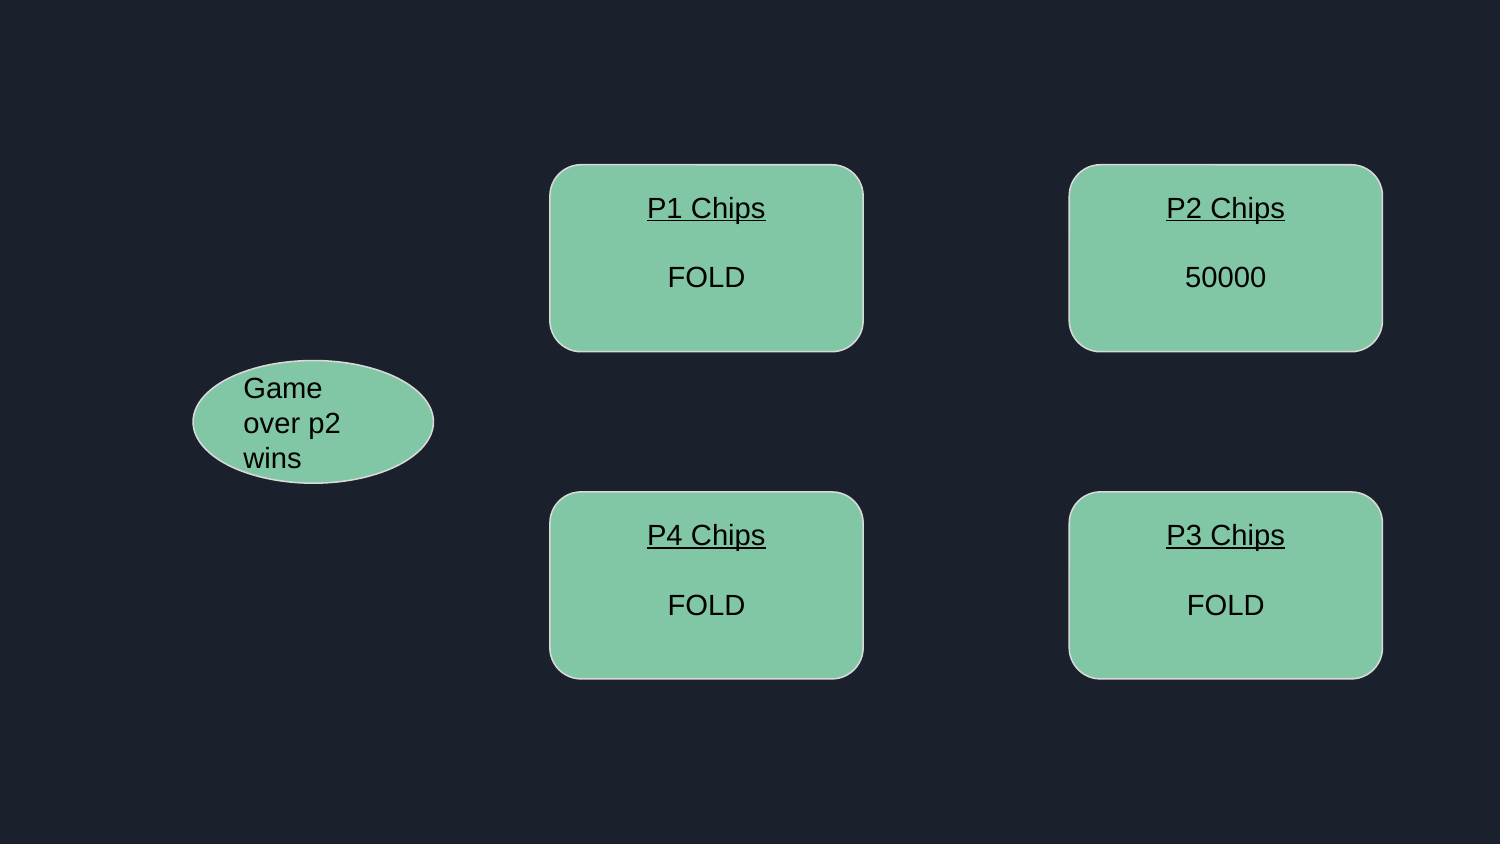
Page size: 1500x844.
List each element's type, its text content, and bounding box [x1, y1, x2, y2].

text_box P2 Chips 50000 [1069, 164, 1383, 352]
text_box Game over p2 wins [193, 360, 434, 484]
text_box P3 Chips FOLD [1069, 491, 1383, 679]
text_box P4 Chips FOLD [549, 491, 864, 679]
text_box P1 Chips FOLD [549, 164, 864, 352]
